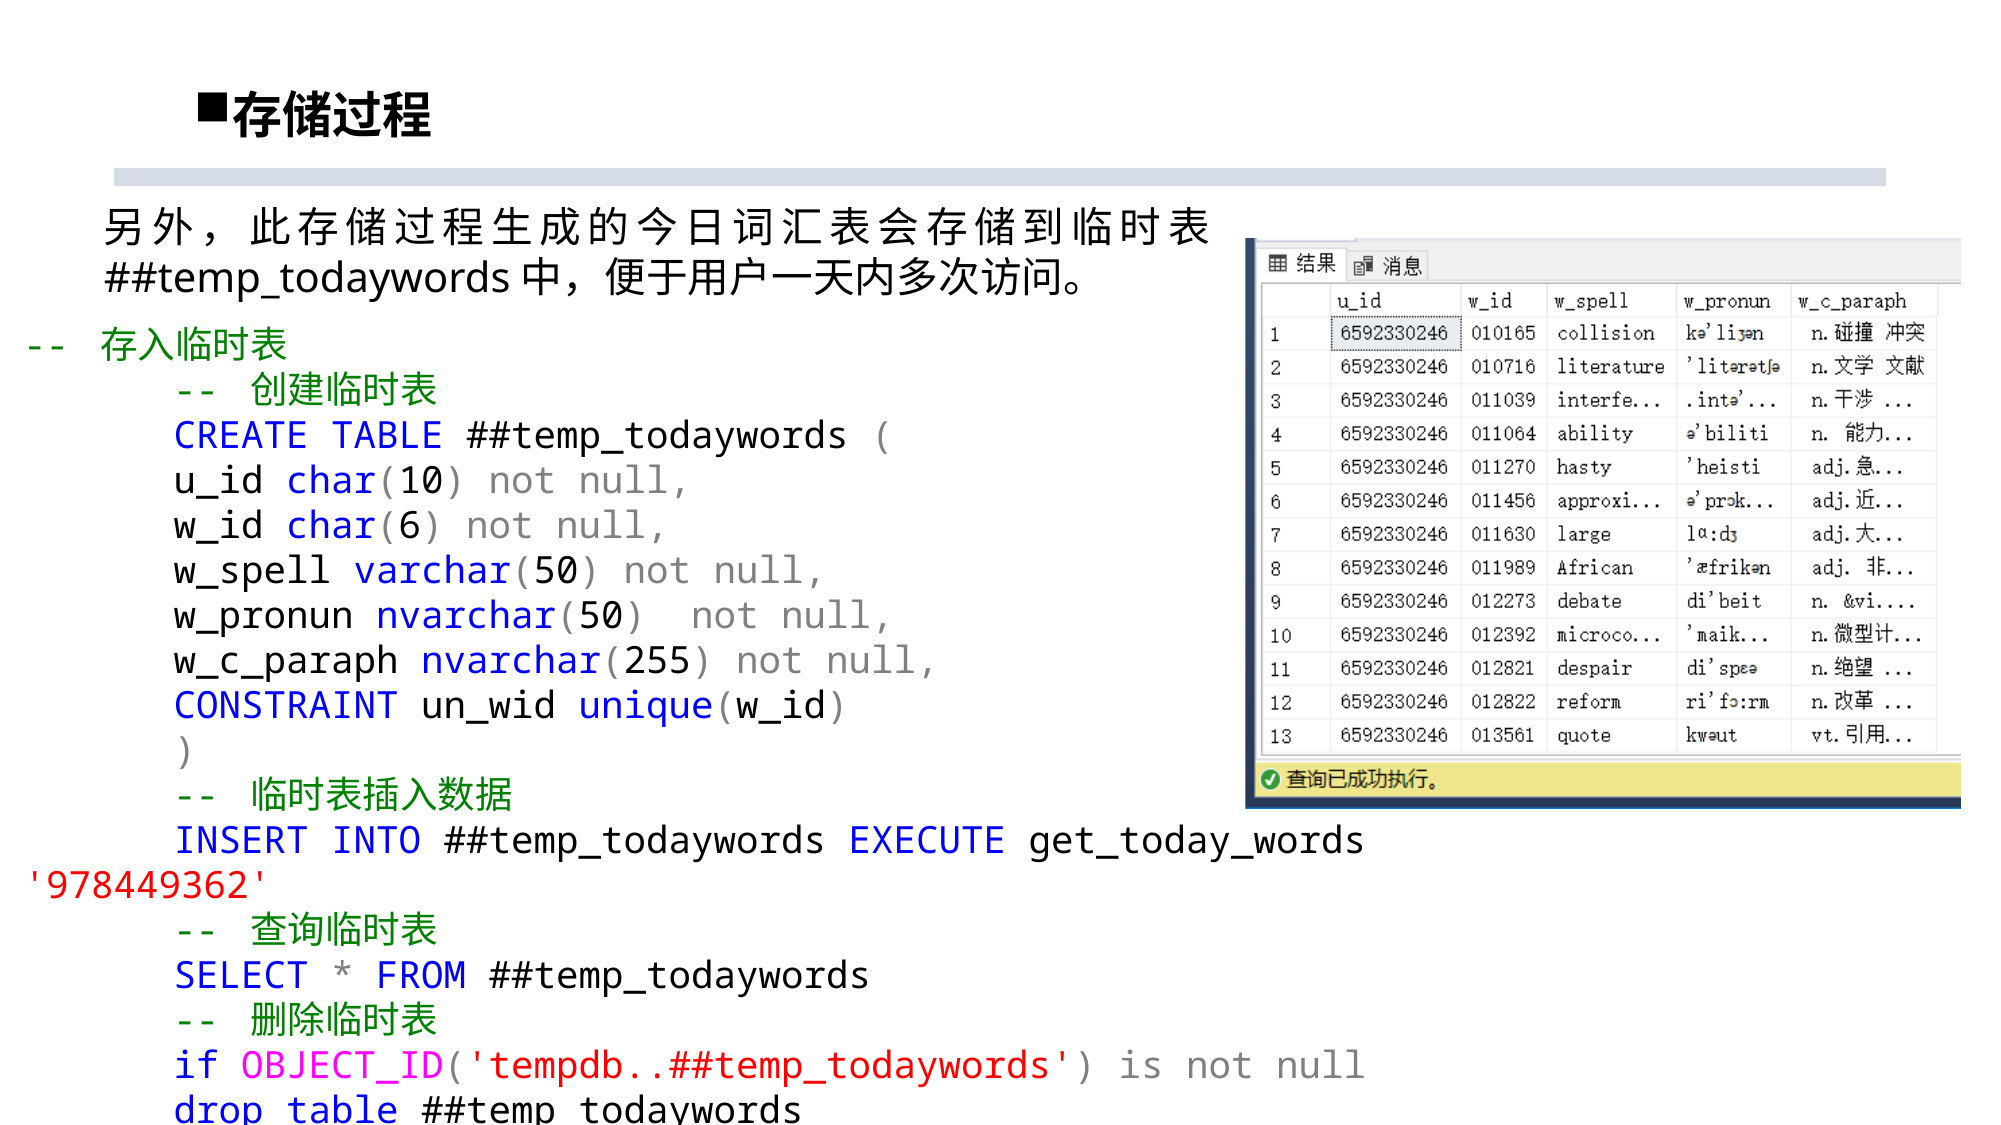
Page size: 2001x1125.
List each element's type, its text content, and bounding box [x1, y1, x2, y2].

text_box 另外，此存储过程生成的今日词汇表会存储到临时表##temp_todaywords中，便于用户一天内多次访问。 [89, 193, 1235, 309]
picture [1245, 238, 1961, 809]
title 存储过程 [114, 0, 1886, 152]
text_box -- 存入临时表 -- 创建临时表 CREATE TABLE ##temp_todaywords ( u_id char(10) not null, w_id char(6) not null, w_spell varchar(50) not null, w_pronun nvarchar(50) not null, w_c_paraph nvarchar(255) not null, CONSTRAINT un_wid unique(w_id) ) -- 临时表插入数据 INSERT INTO ##temp_todaywords EXECUTE get_today_words '978449362' -- 查询临时表 SELECT * FROM ##temp_todaywords -- 删除临时表 if OBJECT_ID('tempdb..##temp_todaywords') is not null drop table ##temp_todaywords [8, 313, 1604, 1125]
